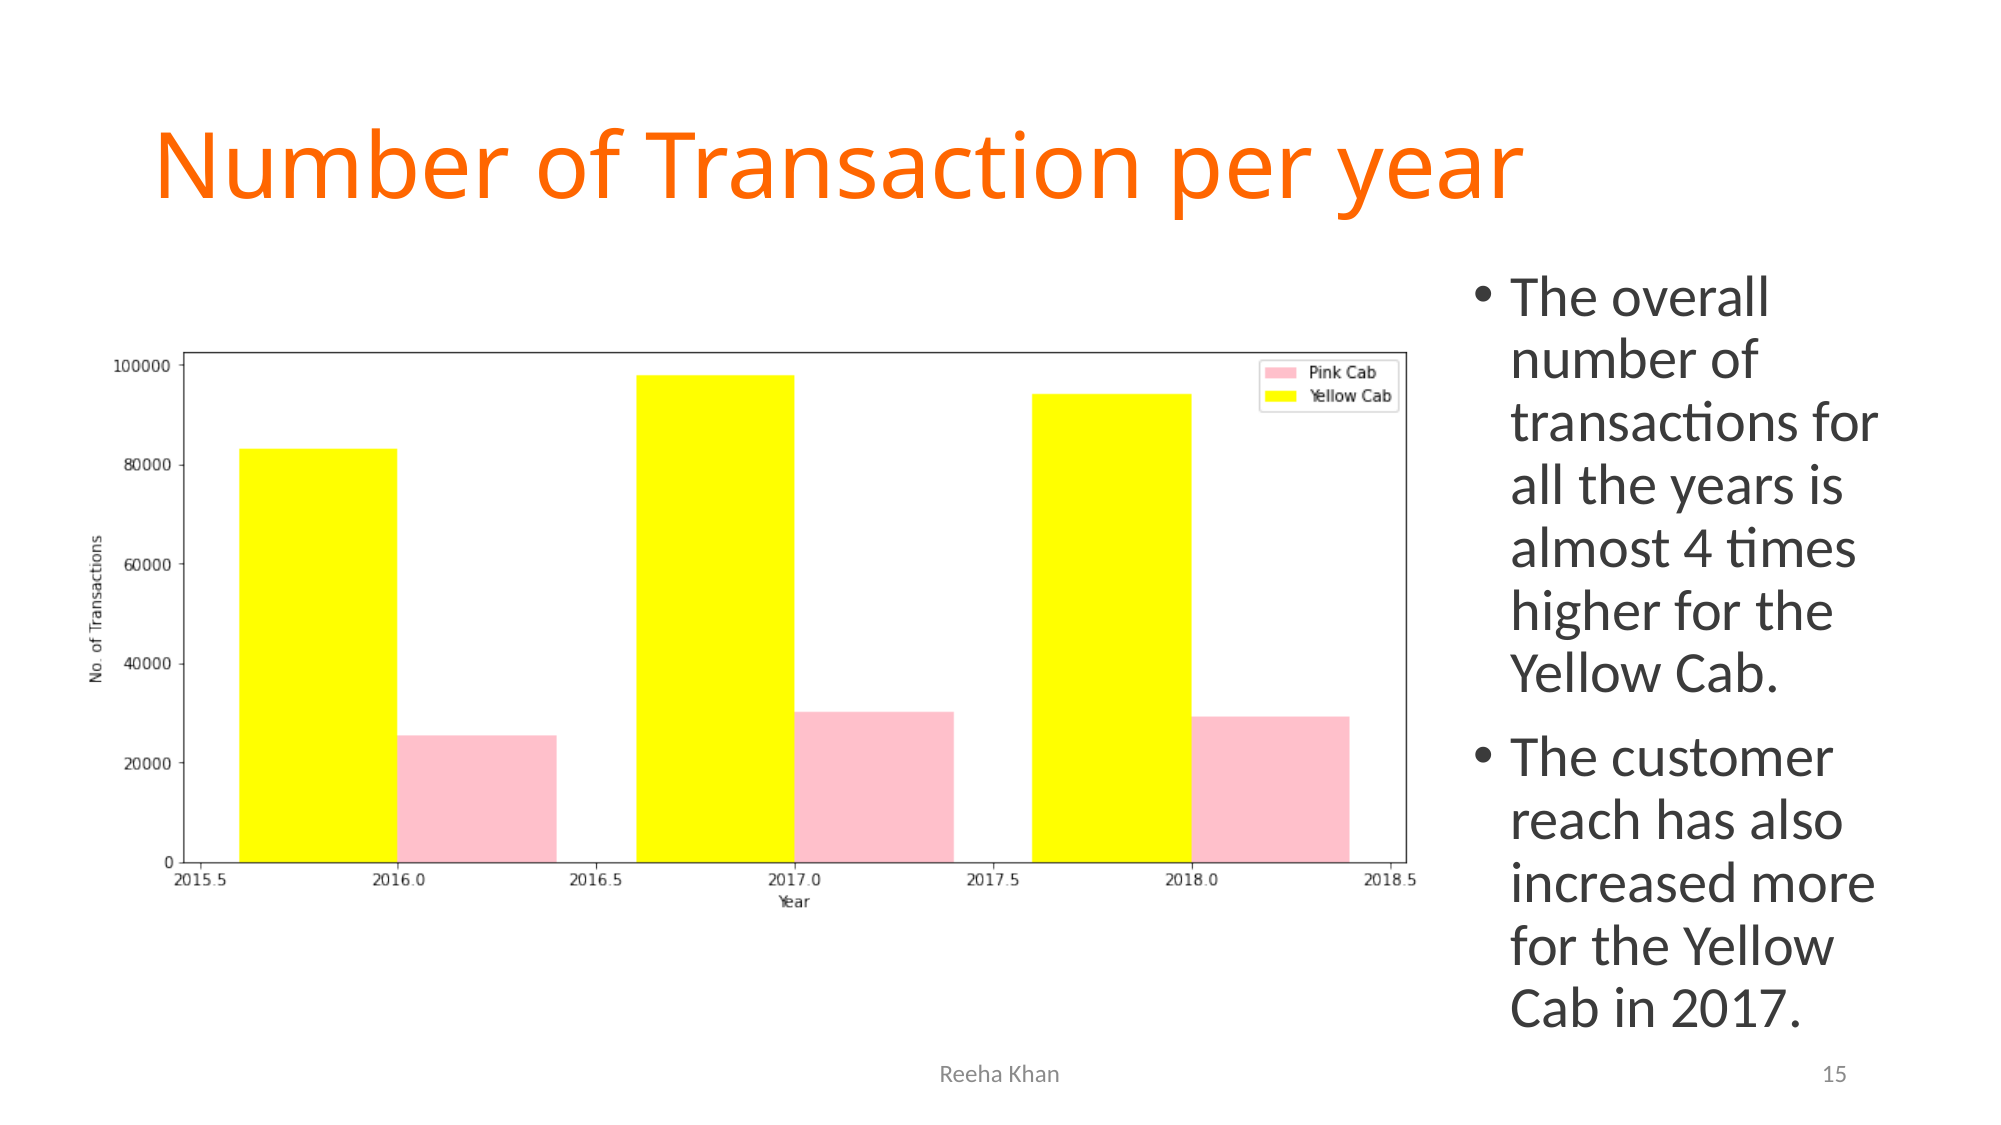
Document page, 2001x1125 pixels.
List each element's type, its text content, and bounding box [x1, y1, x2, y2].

slide_number 15 [1412, 1042, 1863, 1103]
title Number of Transaction per year [137, 59, 1863, 278]
picture [80, 341, 1428, 922]
footer Reeha Khan [662, 1042, 1338, 1103]
list The overall number of transactions for all the years is almost 4 times higher for the Yellow Cab. The customer reach has also increased more for the Yellow Cab in 2017. [1458, 258, 1920, 1125]
